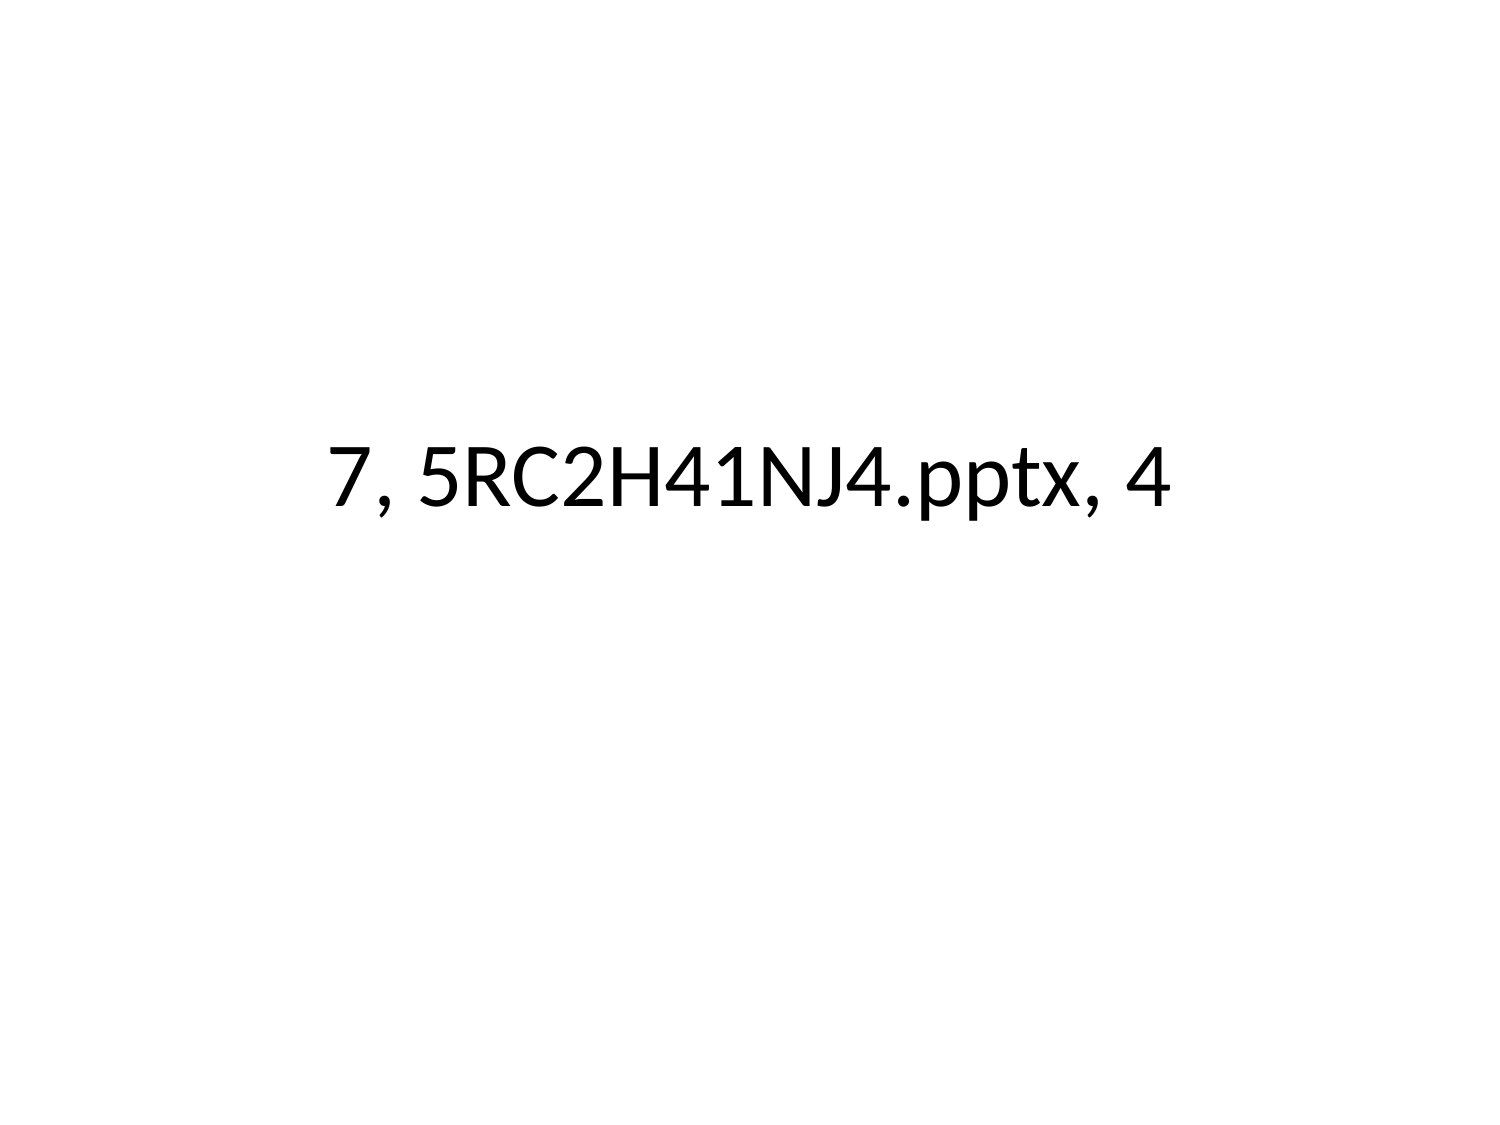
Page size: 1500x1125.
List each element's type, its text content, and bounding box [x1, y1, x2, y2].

title 7, 5RC2H41NJ4.pptx, 4 [112, 349, 1388, 591]
